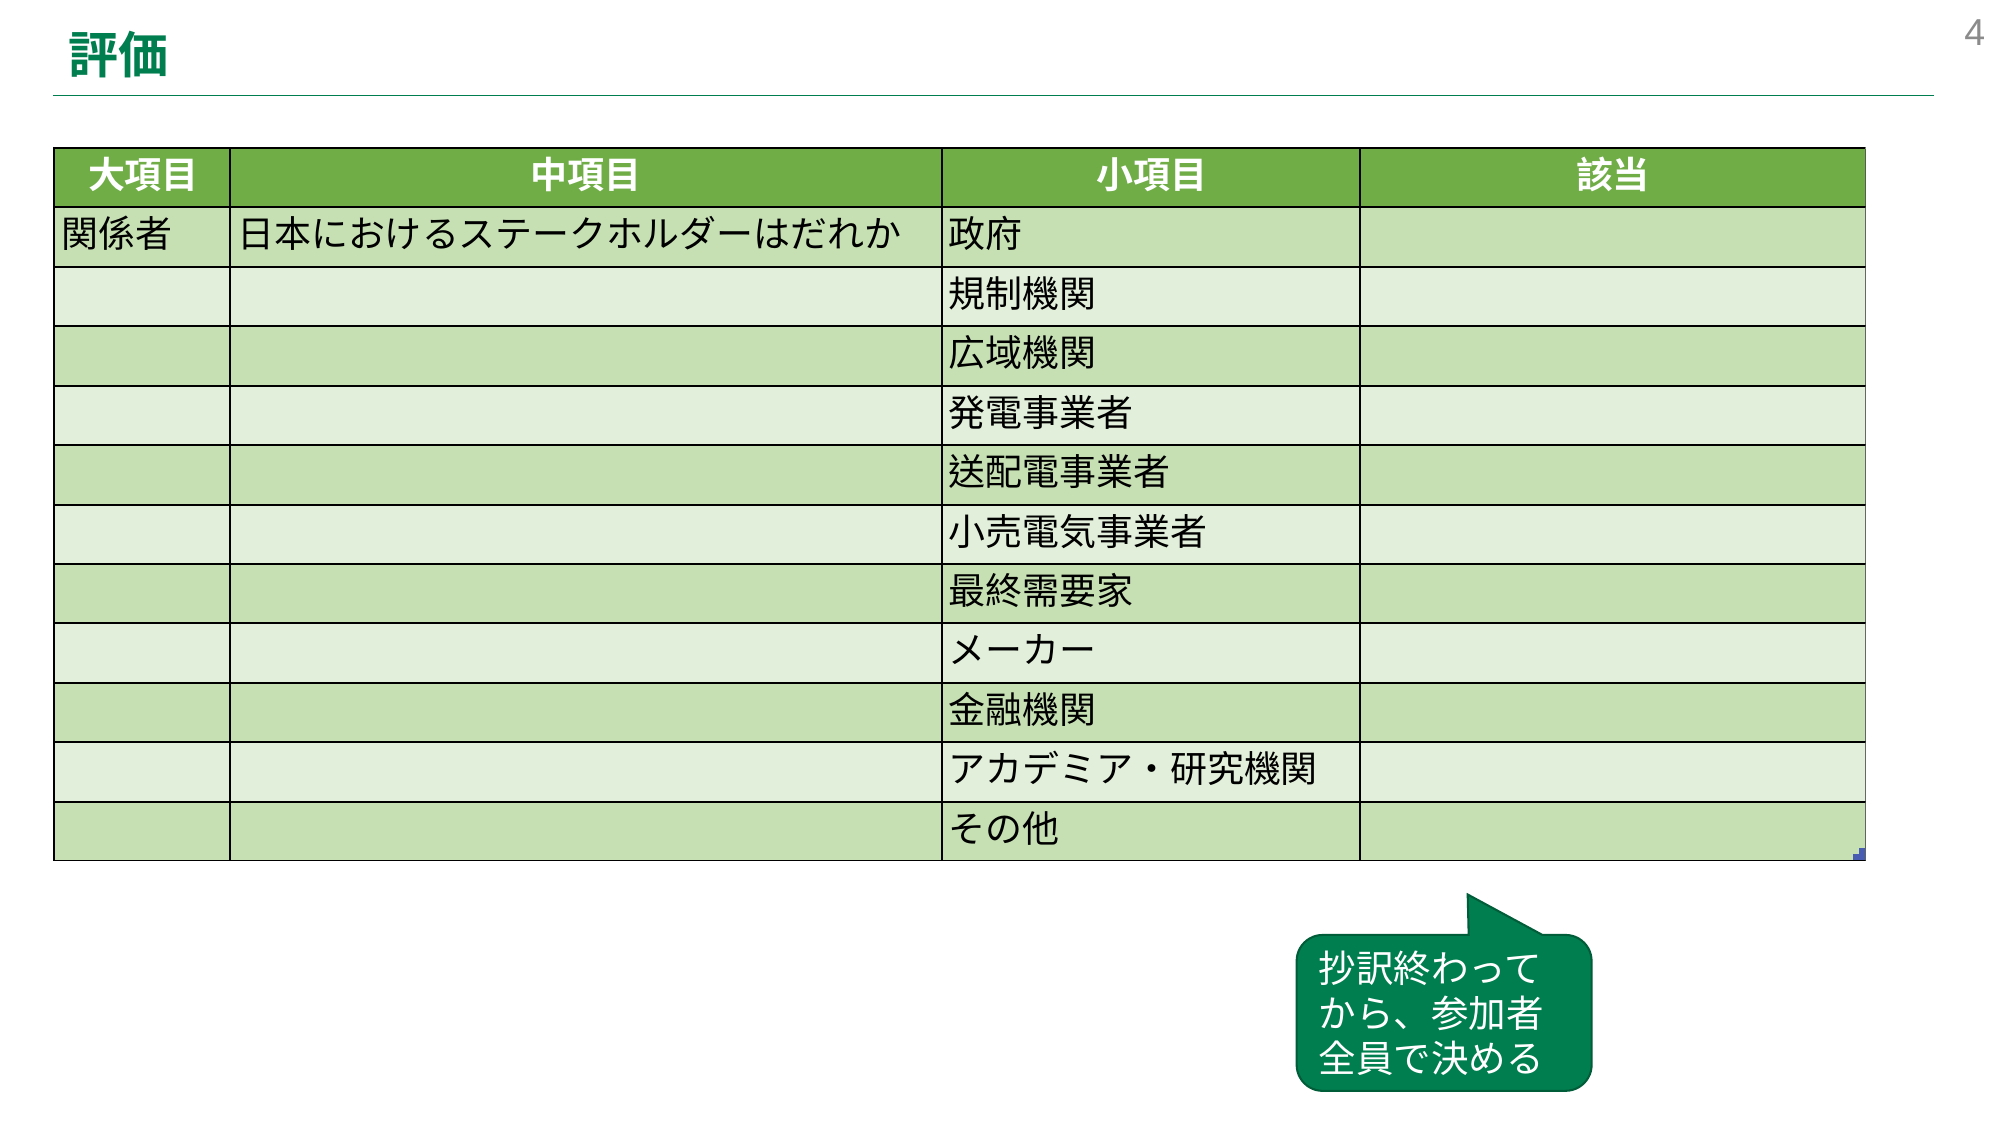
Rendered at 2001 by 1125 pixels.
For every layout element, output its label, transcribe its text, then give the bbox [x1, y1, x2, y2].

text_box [53, 146, 1868, 863]
text_box 抄訳終わってから、参加者全員で決める [1295, 892, 1593, 1092]
title 評価 [53, 2, 1779, 113]
slide_number 4 [1550, 0, 2000, 60]
